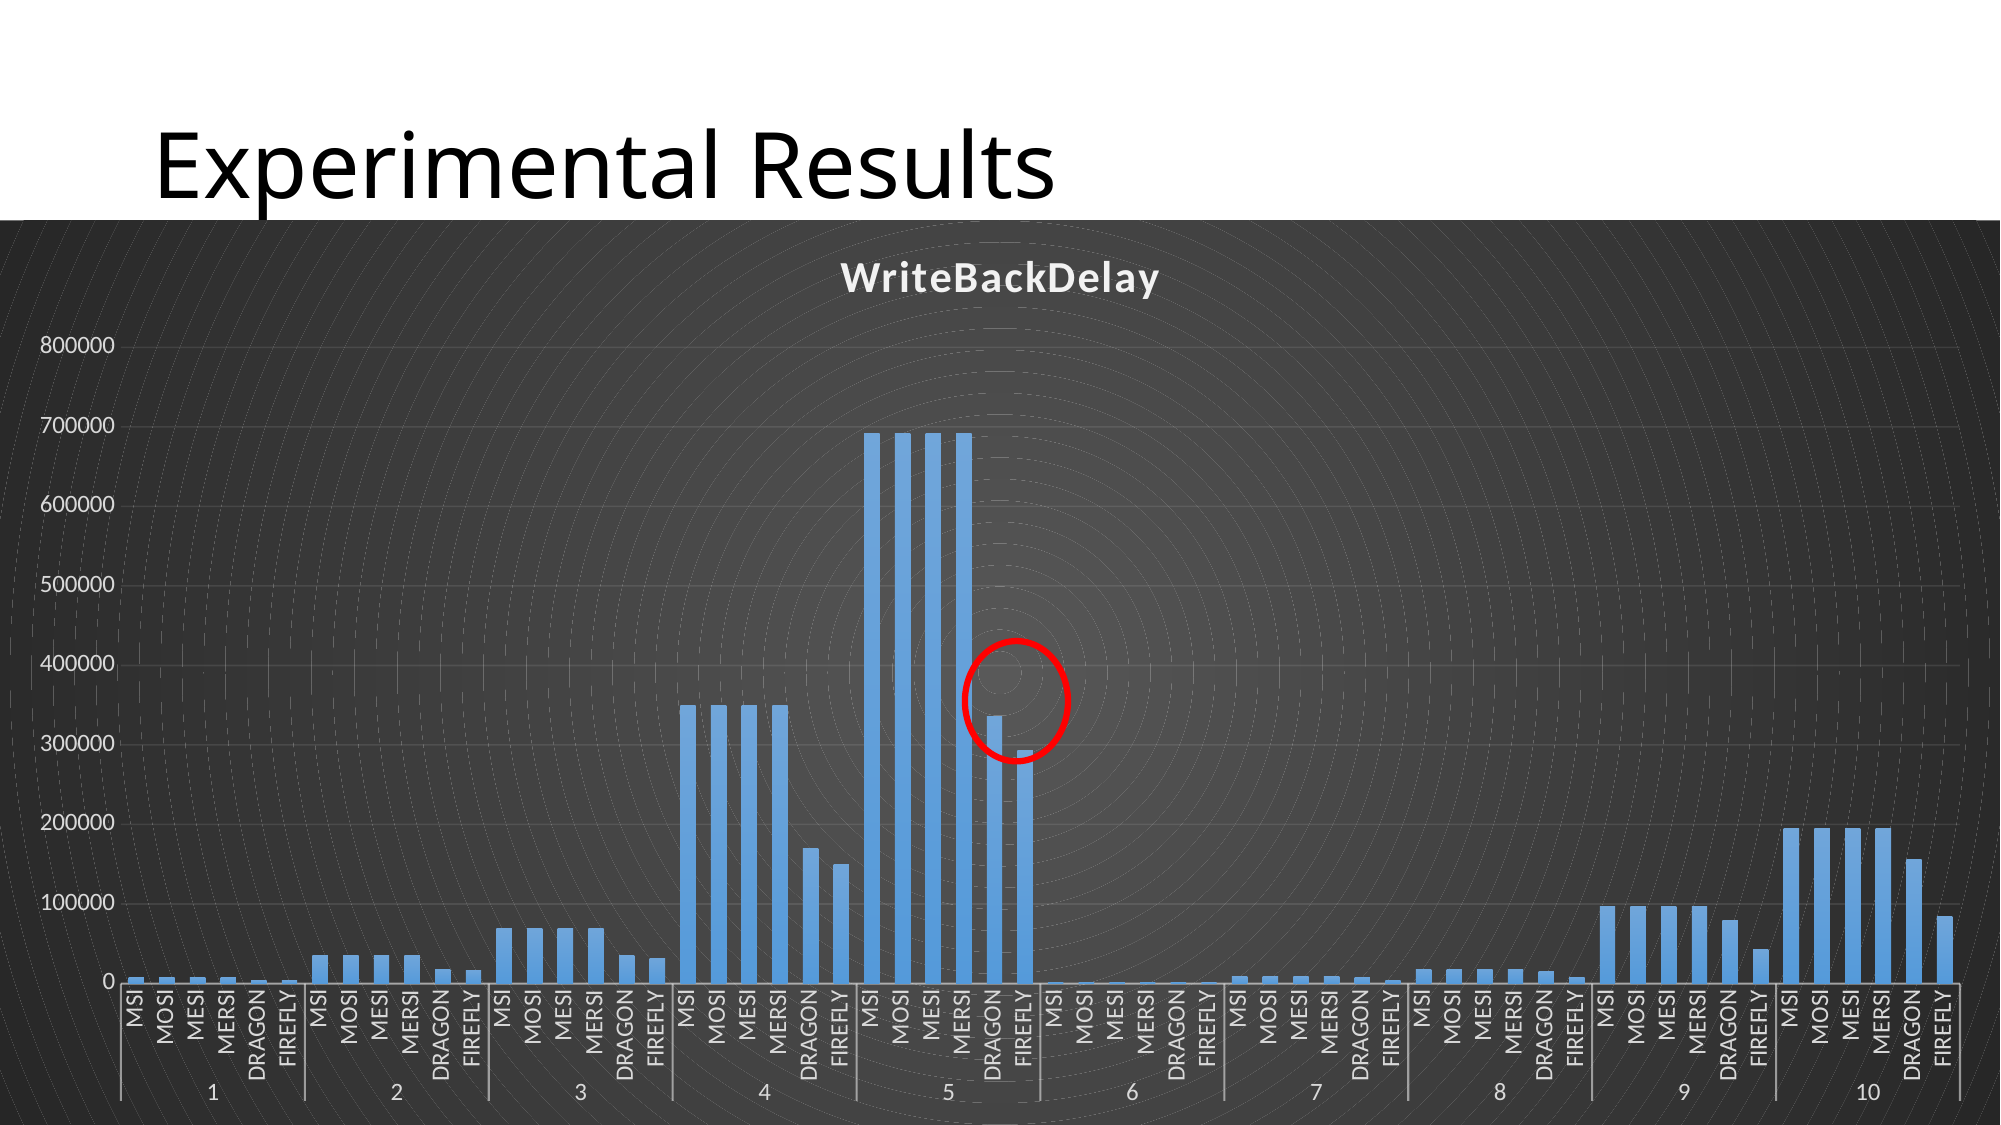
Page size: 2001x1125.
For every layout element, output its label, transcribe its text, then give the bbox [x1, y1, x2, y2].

chart [0, 220, 2000, 1125]
title Experimental Results [137, 59, 1863, 220]
